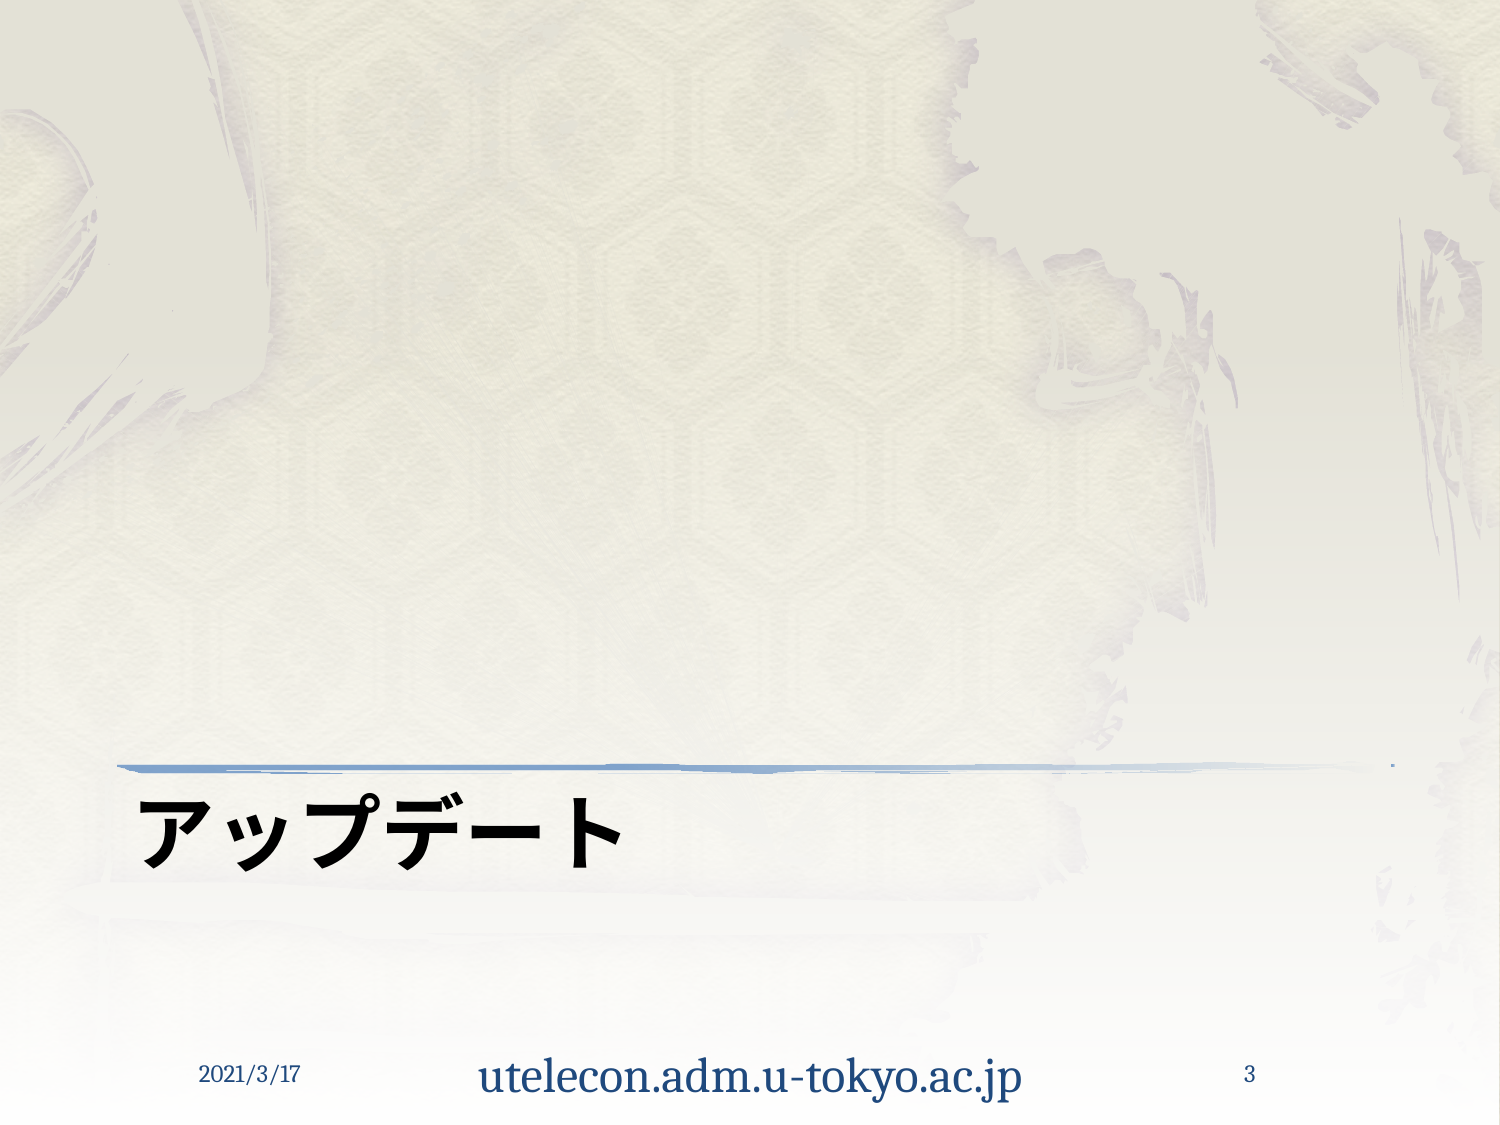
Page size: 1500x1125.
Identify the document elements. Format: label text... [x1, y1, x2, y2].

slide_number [75, 1042, 425, 1103]
footer utelecon.adm.u-tokyo.ac.jp [425, 1042, 1074, 1103]
slide_number 3 [1074, 1042, 1425, 1103]
title アップデート [117, 773, 1393, 903]
